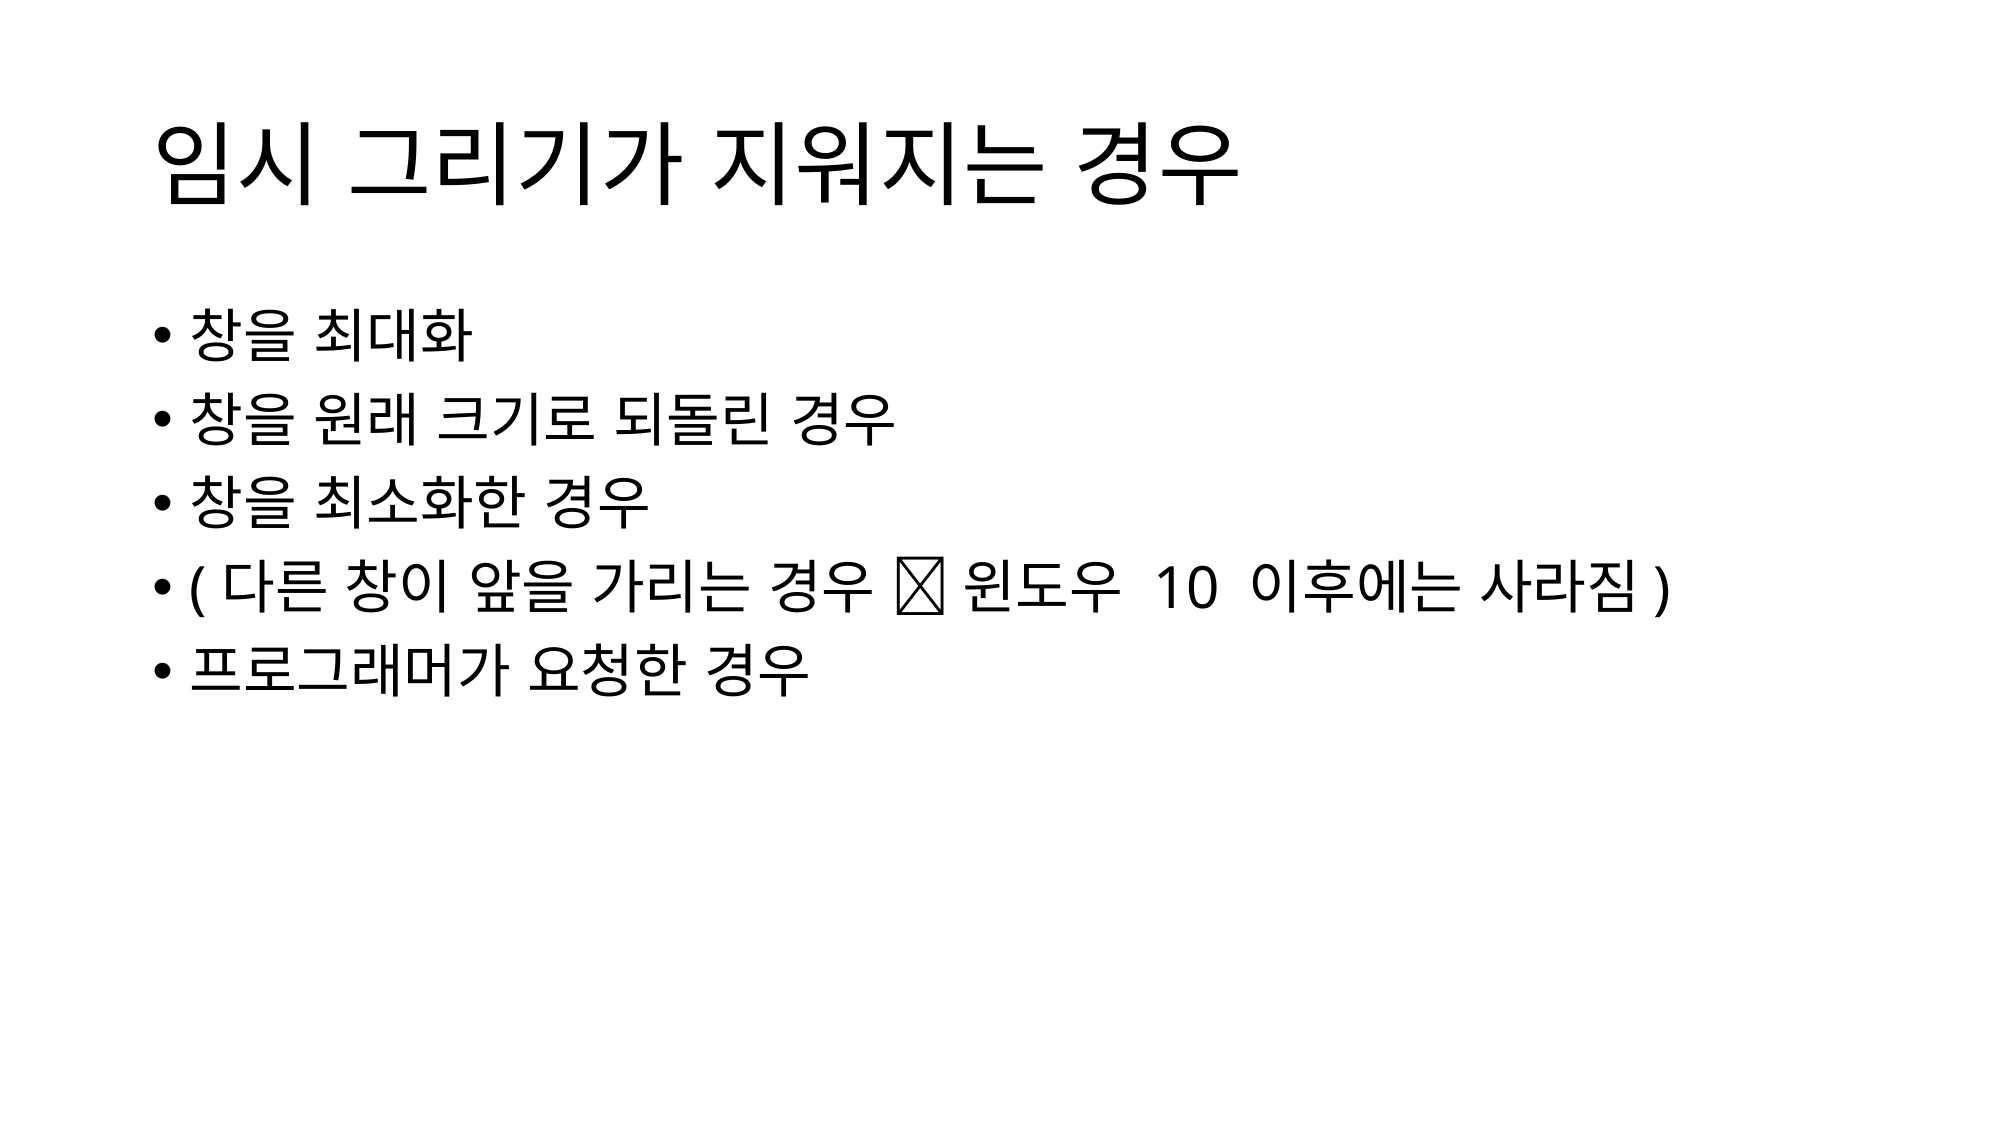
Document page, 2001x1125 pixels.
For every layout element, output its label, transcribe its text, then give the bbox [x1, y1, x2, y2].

list 창을 최대화 창을 원래 크기로 되돌린 경우 창을 최소화한 경우 (다른 창이 앞을 가리는 경우  윈도우 10 이후에는 사라짐) 프로그래머가 요청한 경우 [137, 299, 1863, 1014]
title 임시 그리기가 지워지는 경우 [137, 59, 1863, 278]
